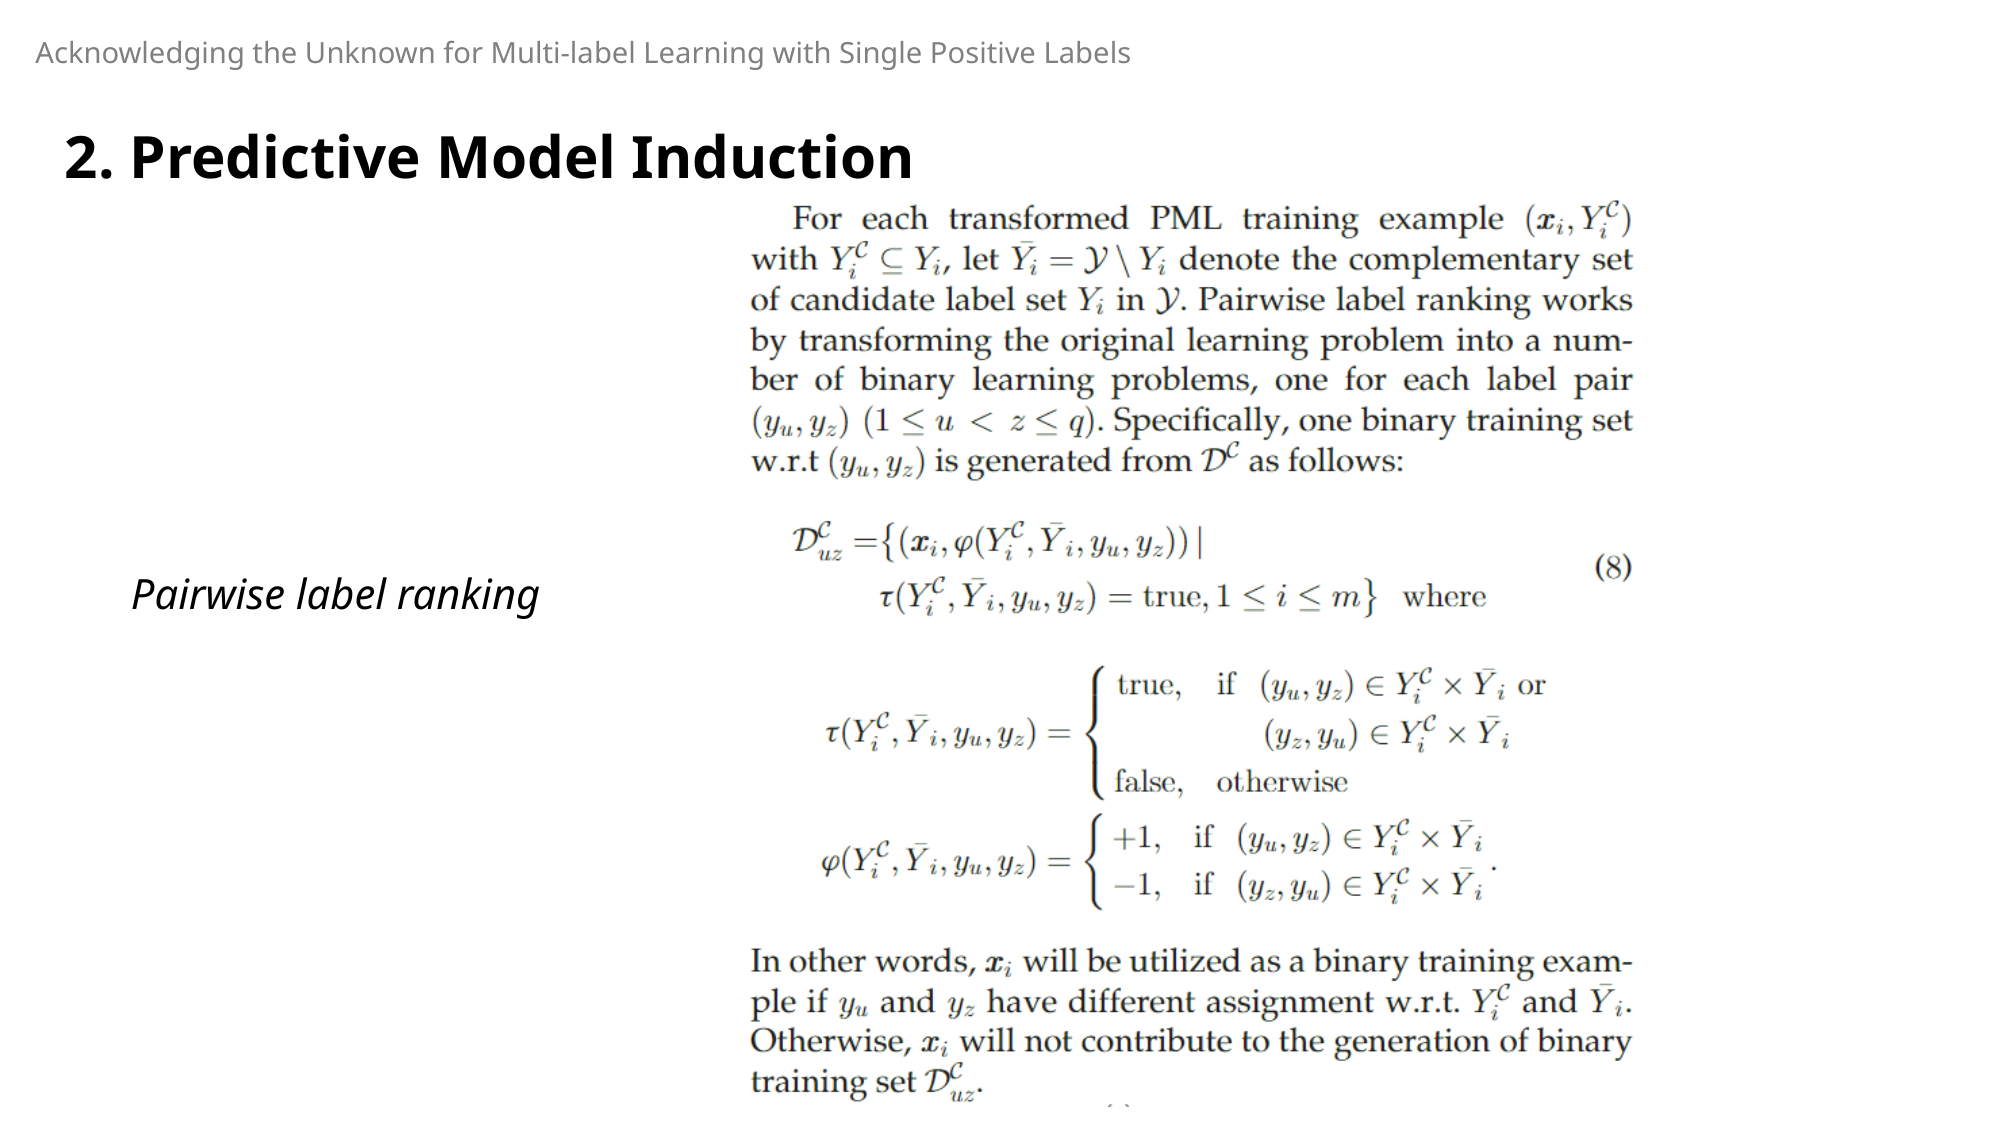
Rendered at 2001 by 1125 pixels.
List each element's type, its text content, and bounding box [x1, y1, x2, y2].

text_box Acknowledging the Unknown for Multi-label Learning with Single Positive Labels [20, 26, 1789, 77]
picture [741, 198, 1663, 1107]
text_box 2. Predictive Model Induction [49, 112, 1848, 198]
text_box Pairwise label ranking [116, 560, 666, 626]
